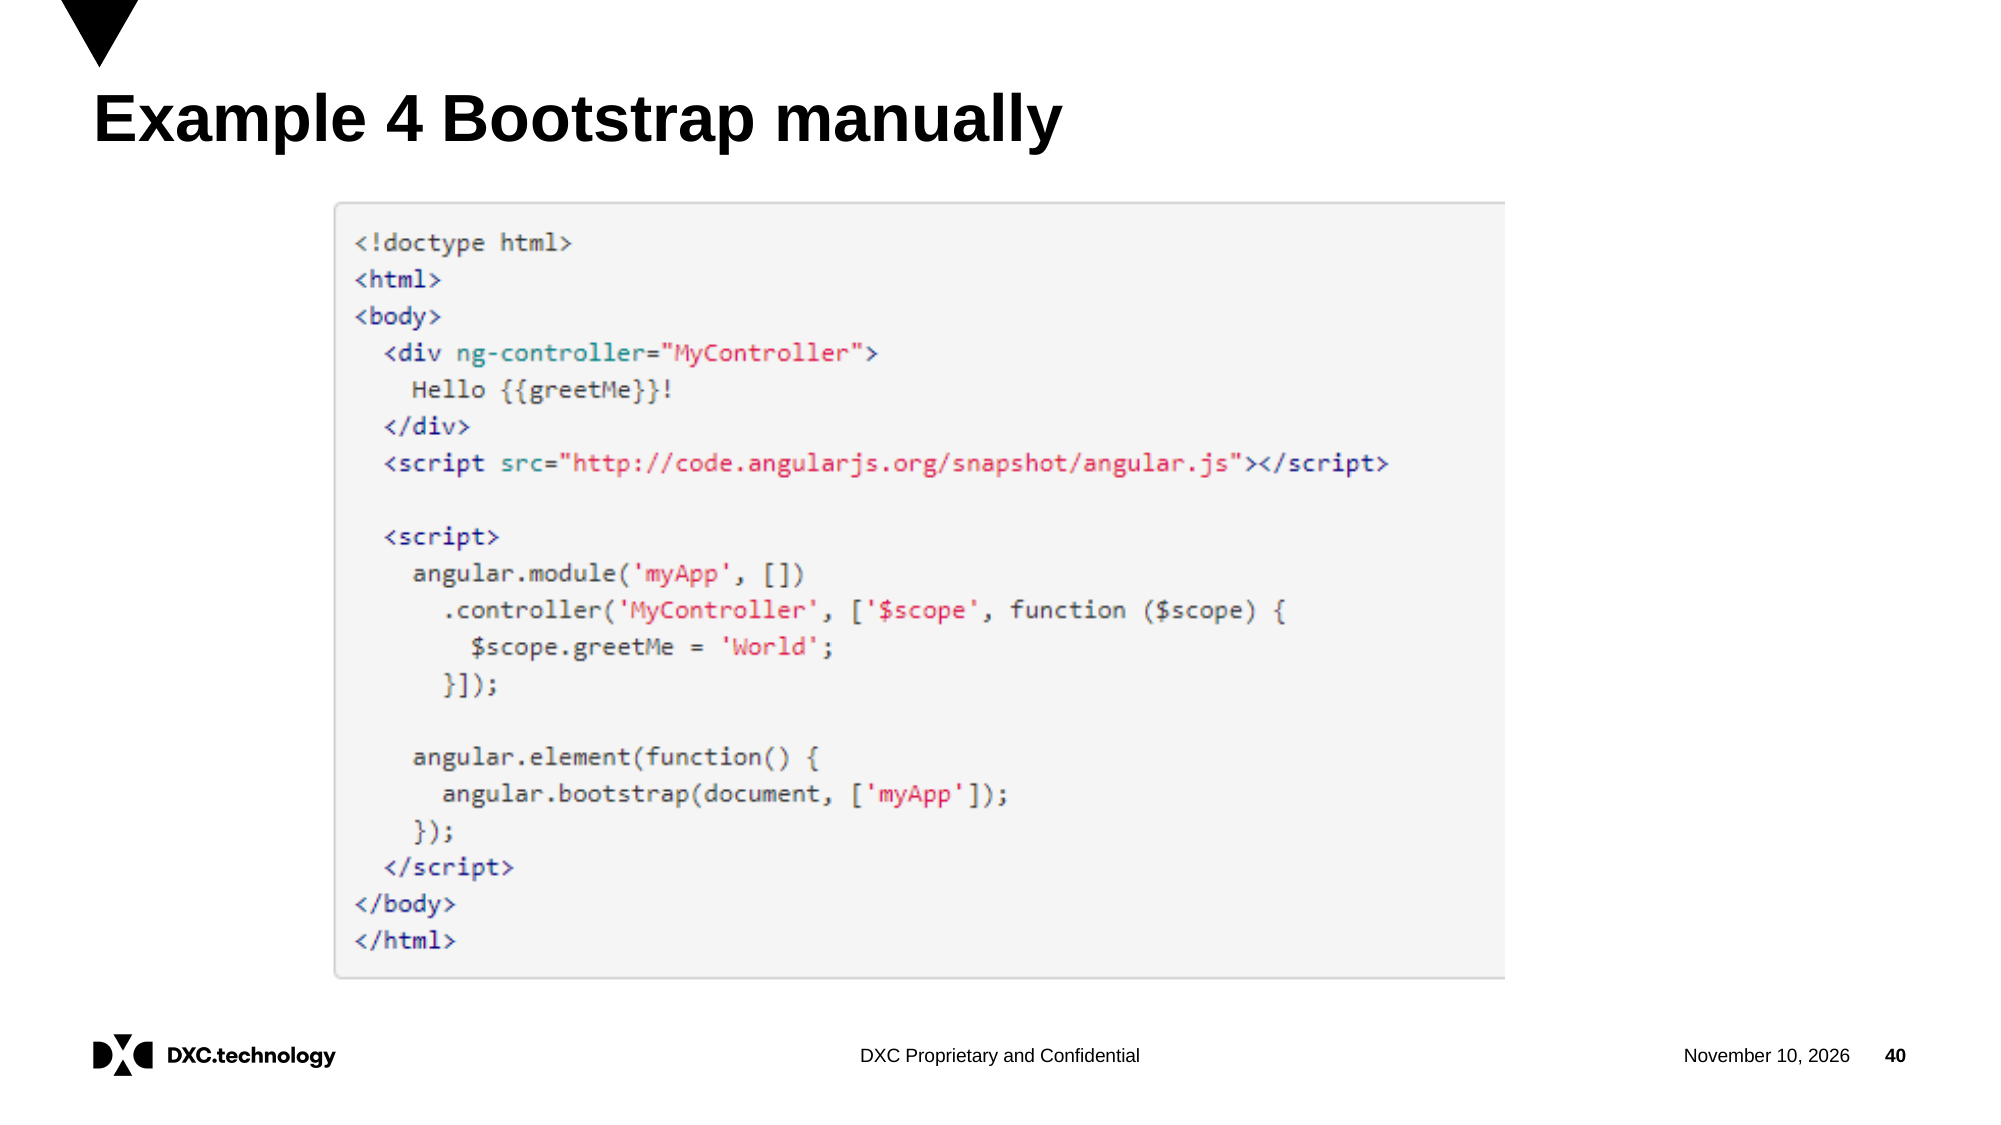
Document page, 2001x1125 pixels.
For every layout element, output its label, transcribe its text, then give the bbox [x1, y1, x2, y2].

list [324, 184, 1505, 994]
title Example 4 Bootstrap manually [93, 87, 1907, 282]
